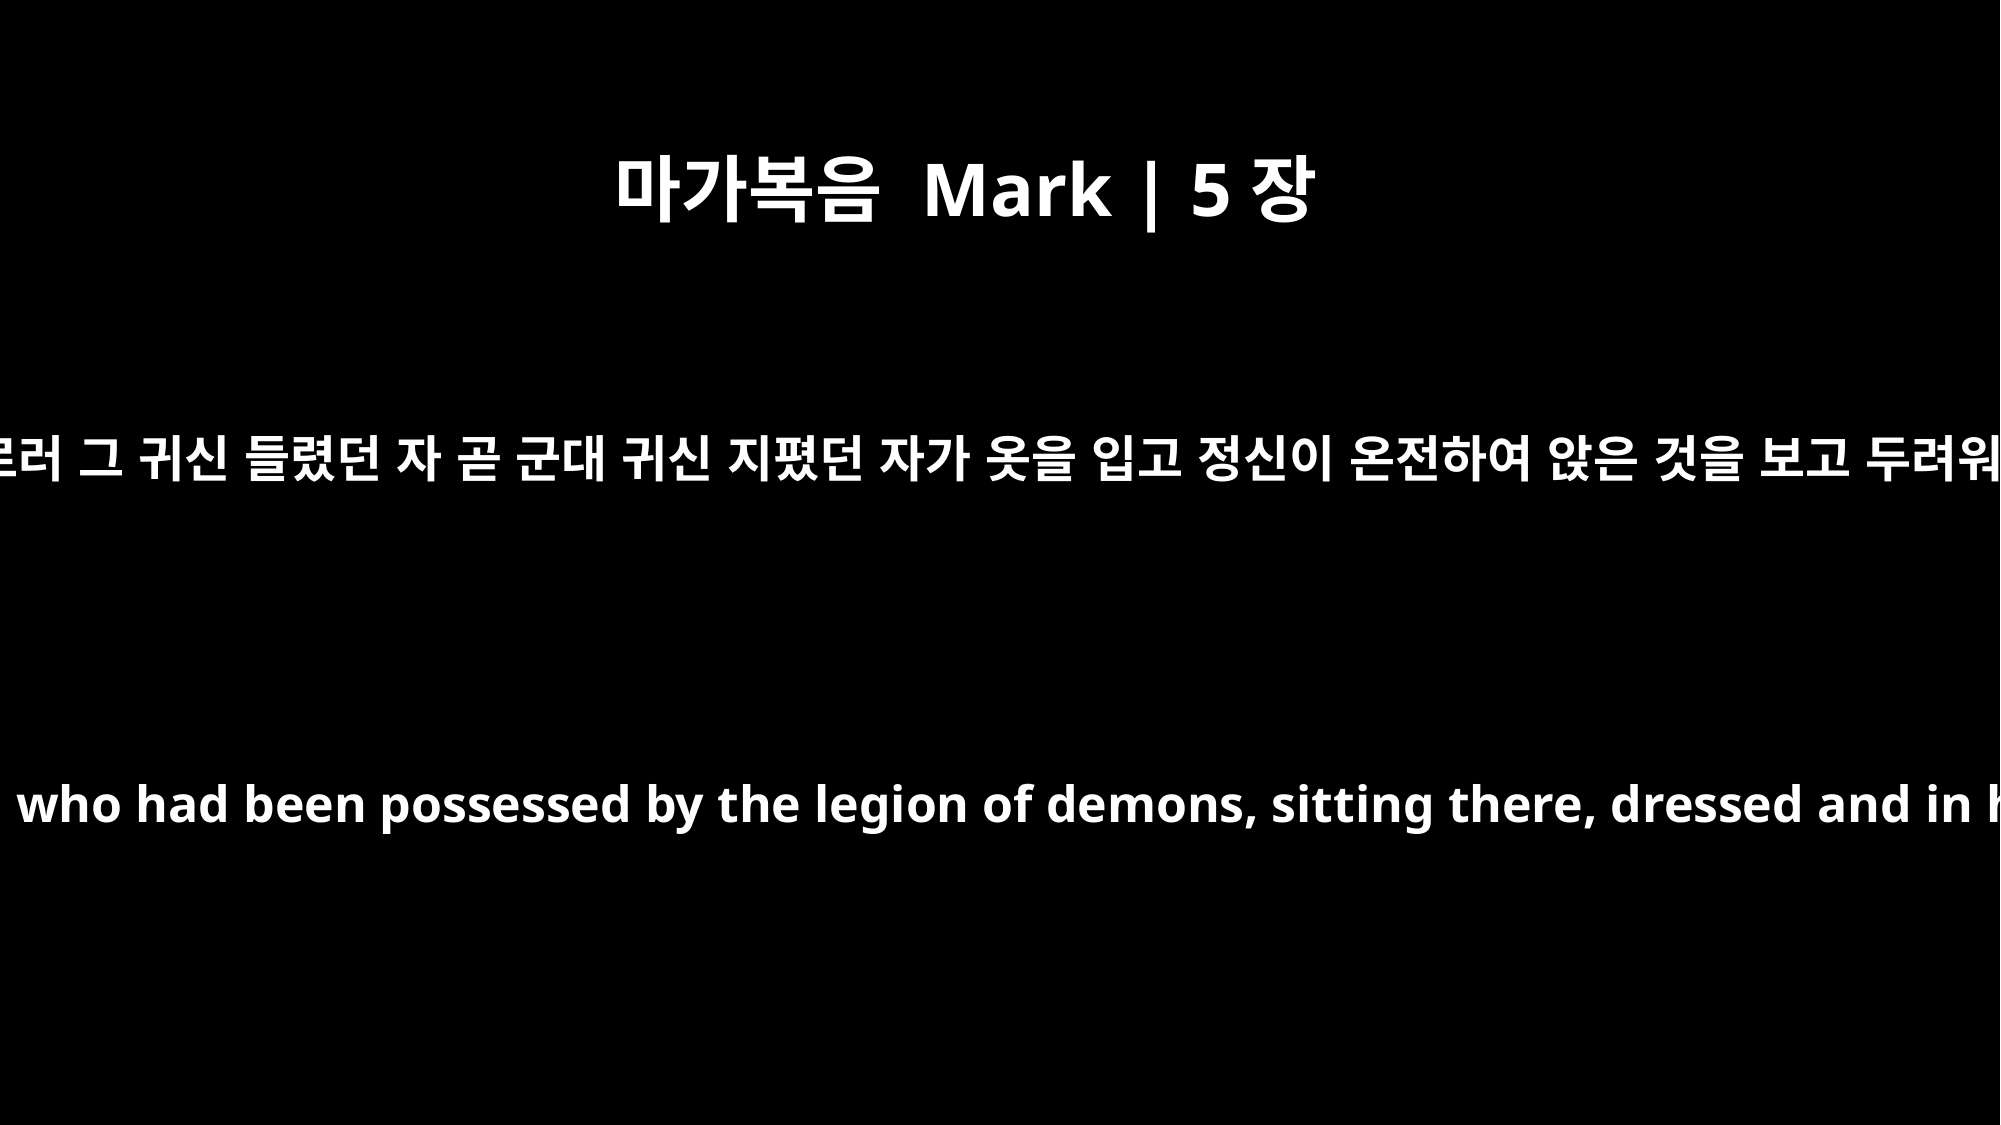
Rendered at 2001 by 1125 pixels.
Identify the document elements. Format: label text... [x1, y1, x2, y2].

text_box When they came to Jesus, they saw the man who had been possessed by the legion of demons, sitting there, dressed and in his right mind; and they were afraid. [0, 764, 2000, 840]
text_box 마가복음 Mark | 5장 [599, 136, 1333, 239]
text_box 15 예수께 이르러 그 귀신 들렸던 자 곧 군대 귀신 지폈던 자가 옷을 입고 정신이 온전하여 앉은 것을 보고 두려워하더라 [0, 359, 2000, 495]
